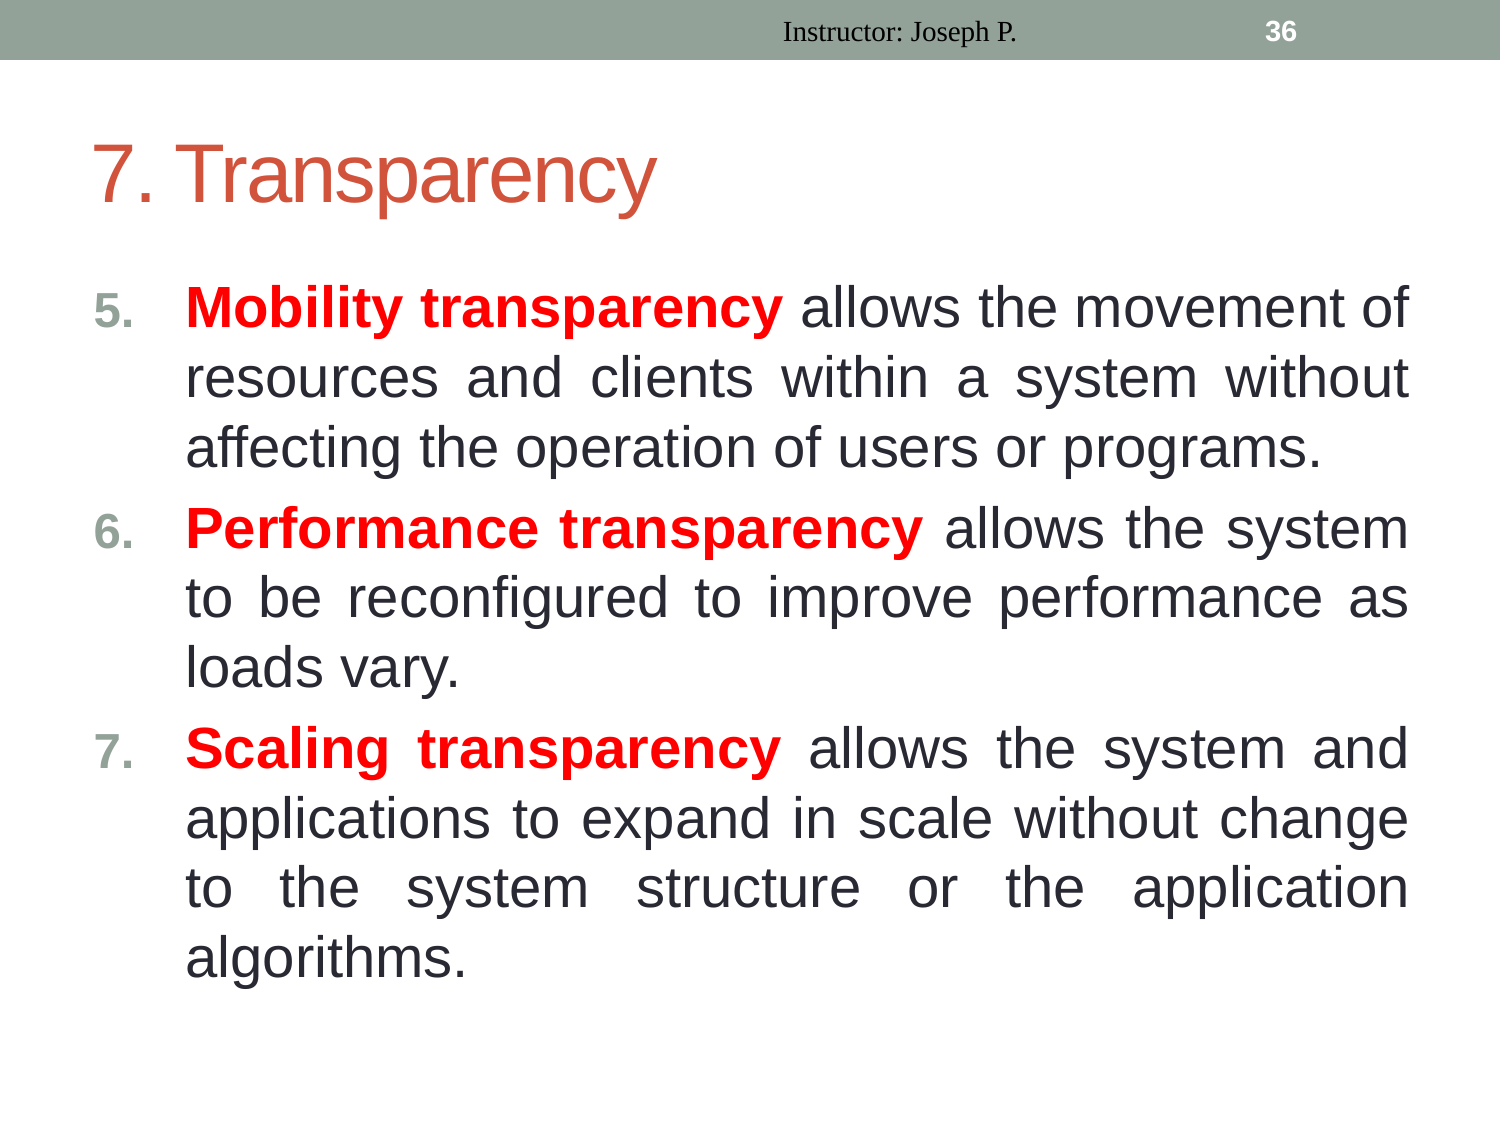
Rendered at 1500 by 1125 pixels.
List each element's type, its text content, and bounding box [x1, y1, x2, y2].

list Mobility transparency allows the movement of resources and clients within a system without affecting the operation of users or programs. Performance transparency allows the system to be reconfigured to improve performance as loads vary. Scaling transparency allows the system and applications to expand in scale without change to the system structure or the application algorithms. [75, 262, 1425, 1013]
title 7. Transparency [75, 87, 1425, 250]
footer Instructor: Joseph P. [562, 3, 1238, 57]
slide_number 36 [1250, 3, 1425, 57]
